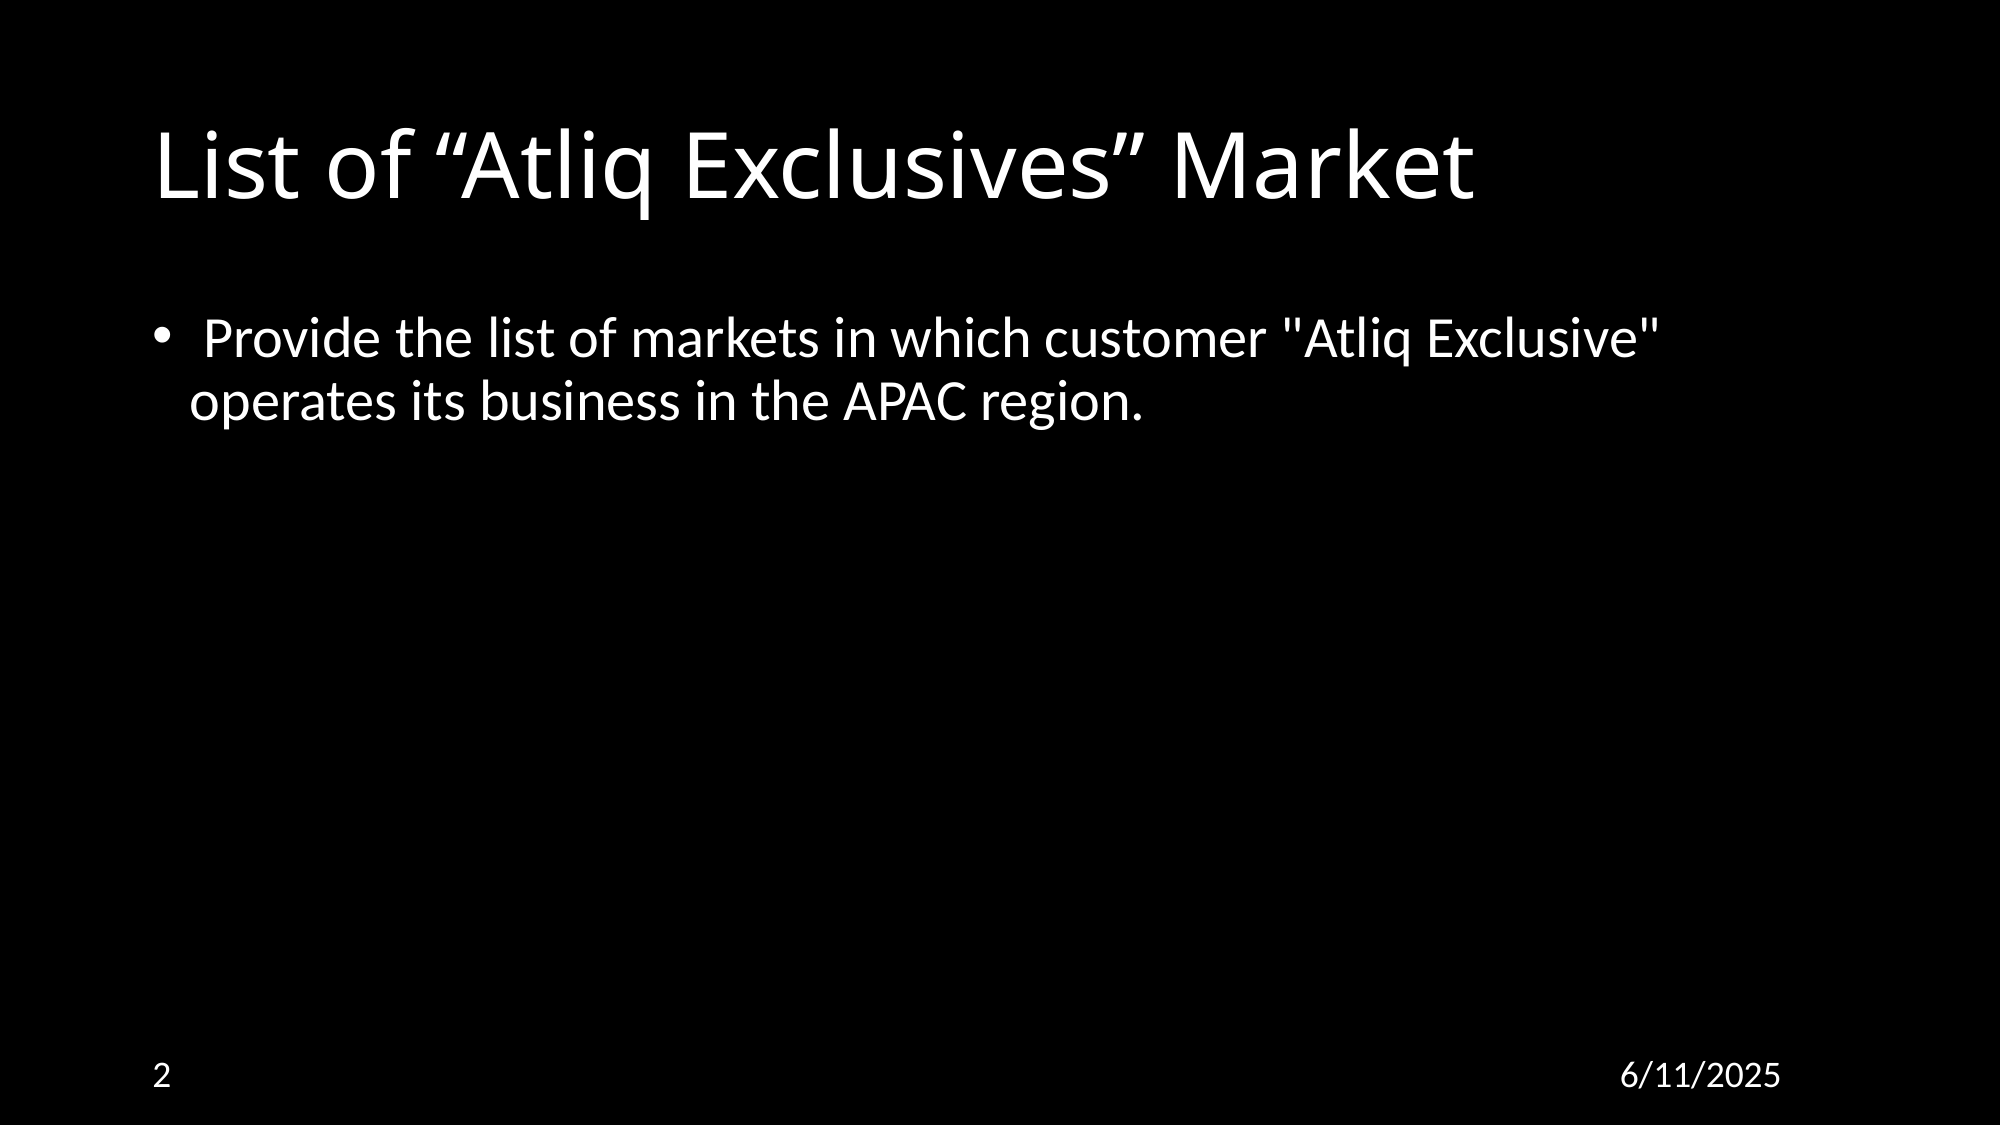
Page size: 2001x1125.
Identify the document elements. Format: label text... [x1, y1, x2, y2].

title List of “Atliq Exclusives” Market [137, 59, 1863, 278]
list Provide the list of markets in which customer "Atliq Exclusive" operates its business in the APAC region. [137, 299, 1863, 1014]
